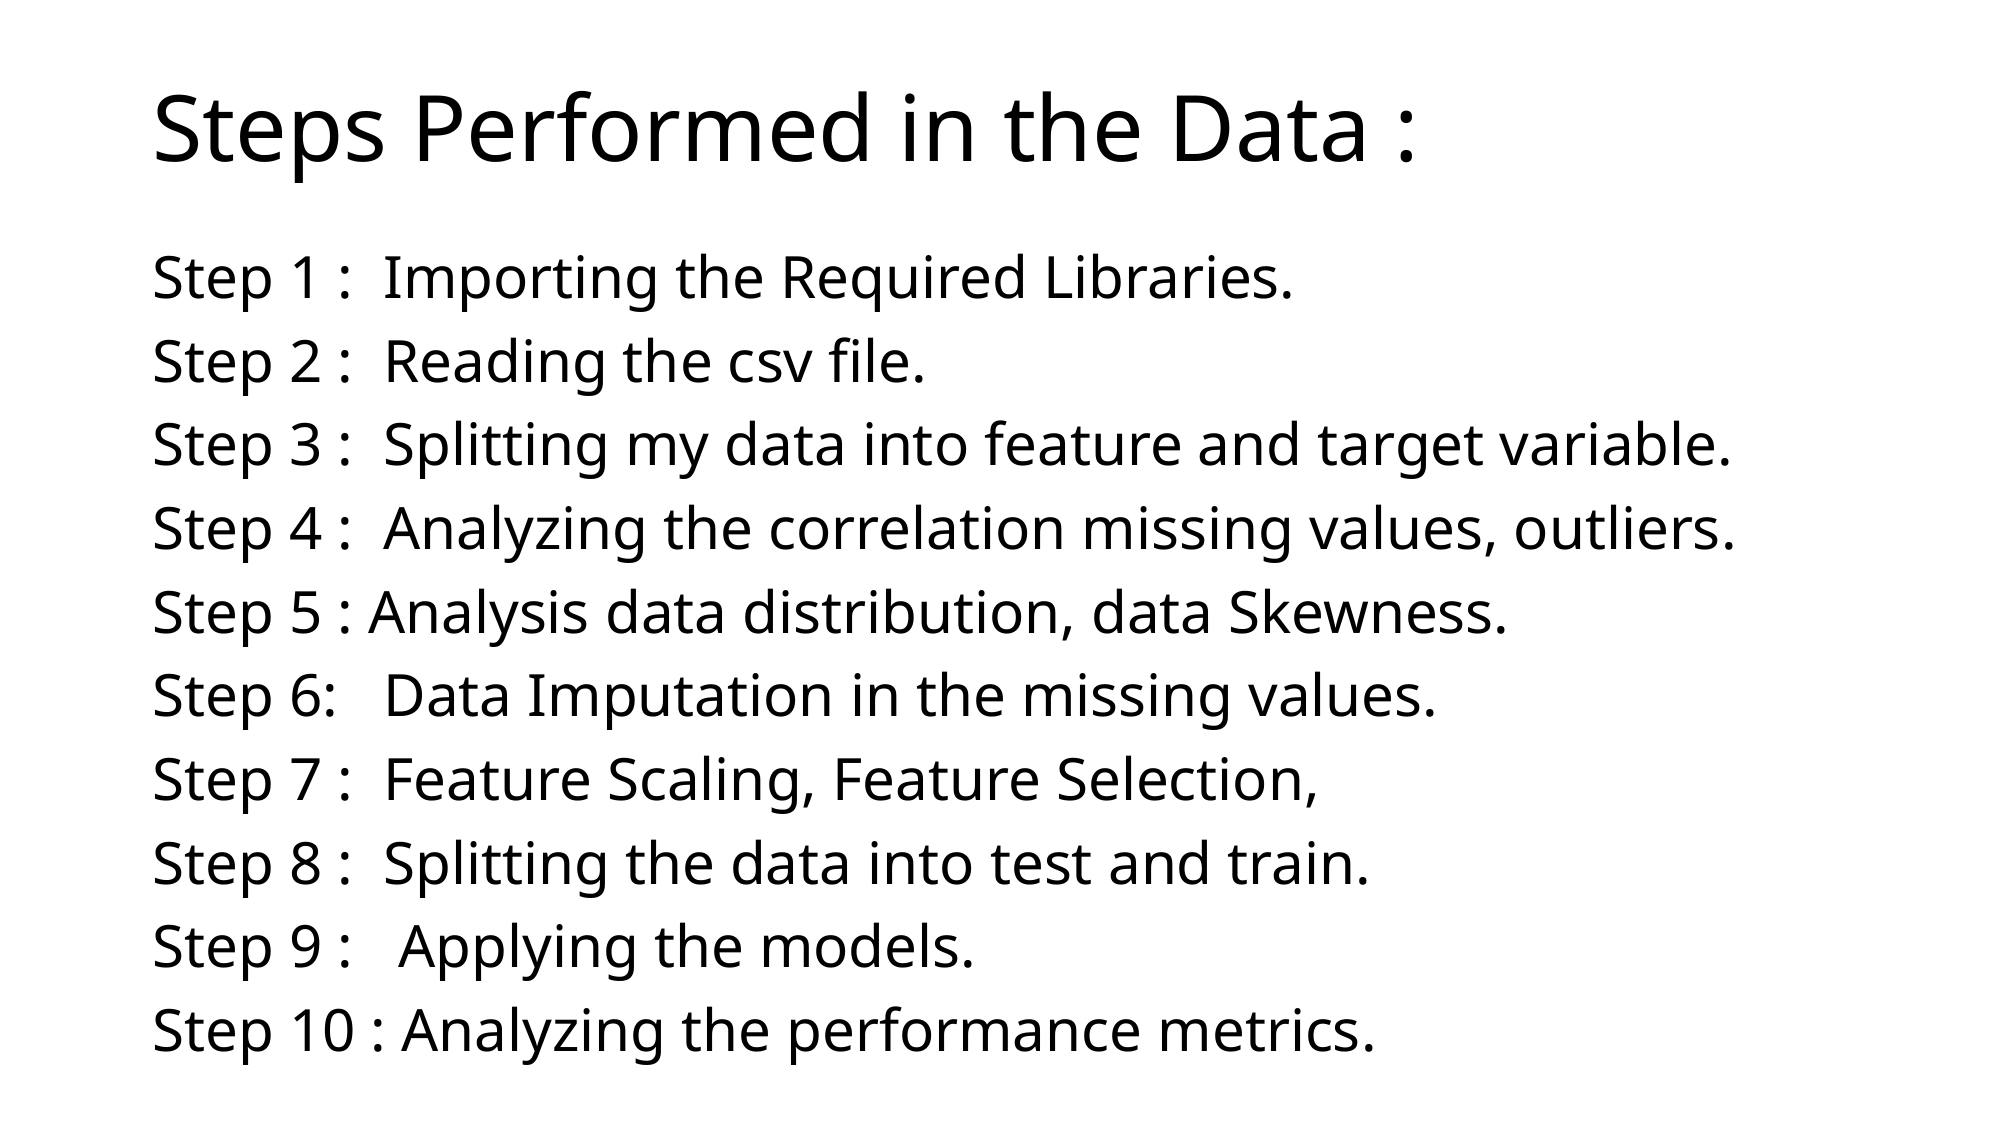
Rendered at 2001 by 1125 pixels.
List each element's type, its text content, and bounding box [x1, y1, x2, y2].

title Steps Performed in the Data : [137, 23, 1863, 240]
list Step 1 : Importing the Required Libraries. Step 2 : Reading the csv file. Step 3 : Splitting my data into feature and target variable. Step 4 : Analyzing the correlation missing values, outliers. Step 5 : Analysis data distribution, data Skewness. Step 6: Data Imputation in the missing values. Step 7 : Feature Scaling, Feature Selection, Step 8 : Splitting the data into test and train. Step 9 : Applying the models. Step 10 : Analyzing the performance metrics. [137, 240, 1863, 1125]
